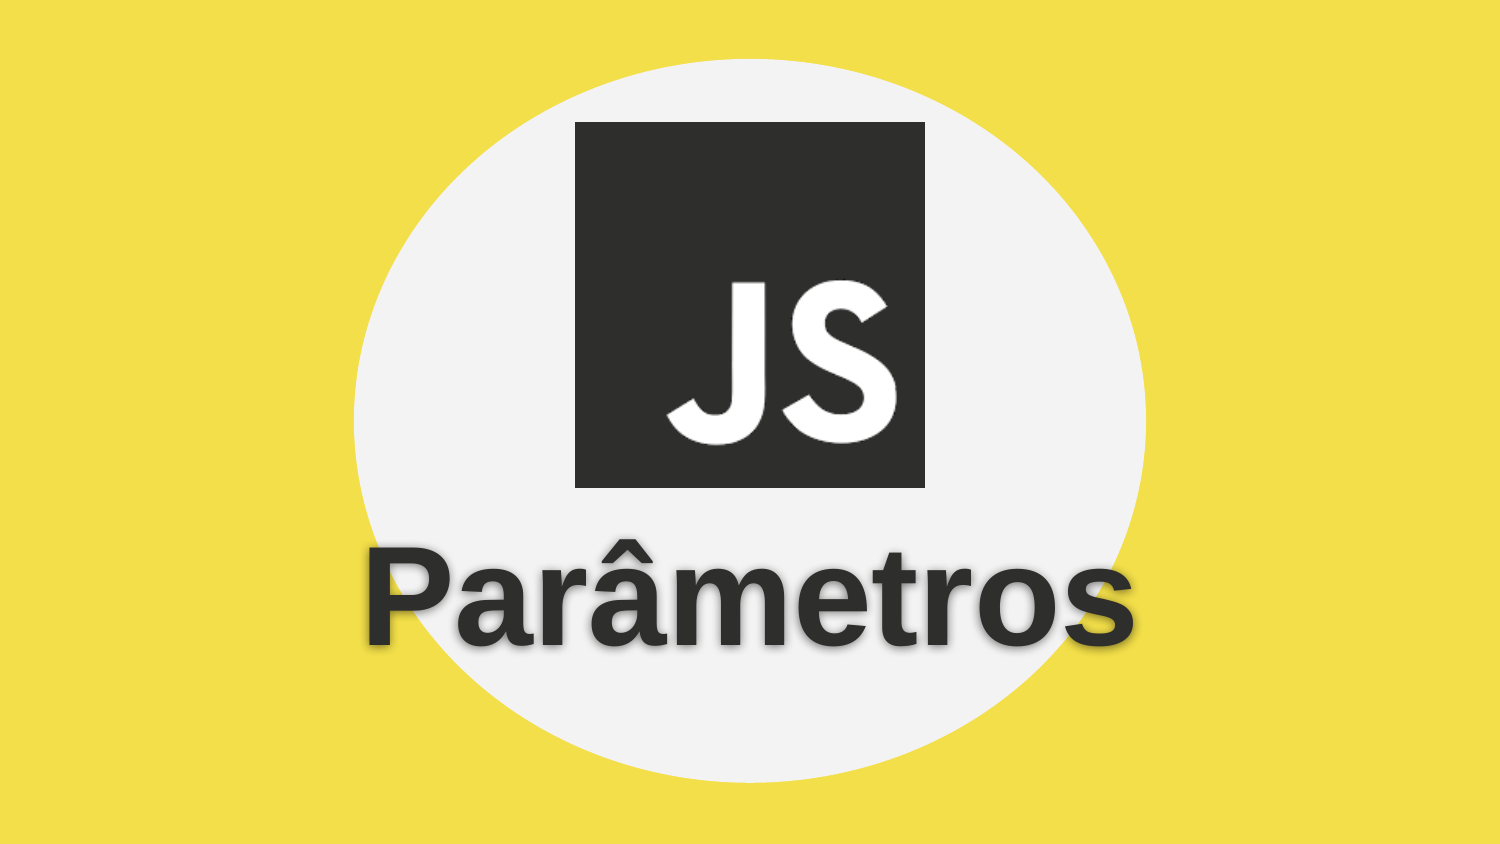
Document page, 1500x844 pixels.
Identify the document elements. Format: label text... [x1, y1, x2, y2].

picture [575, 122, 925, 489]
text_box [353, 58, 1147, 531]
text_box Parâmetros [128, 535, 1372, 747]
text_box [603, 757, 897, 783]
